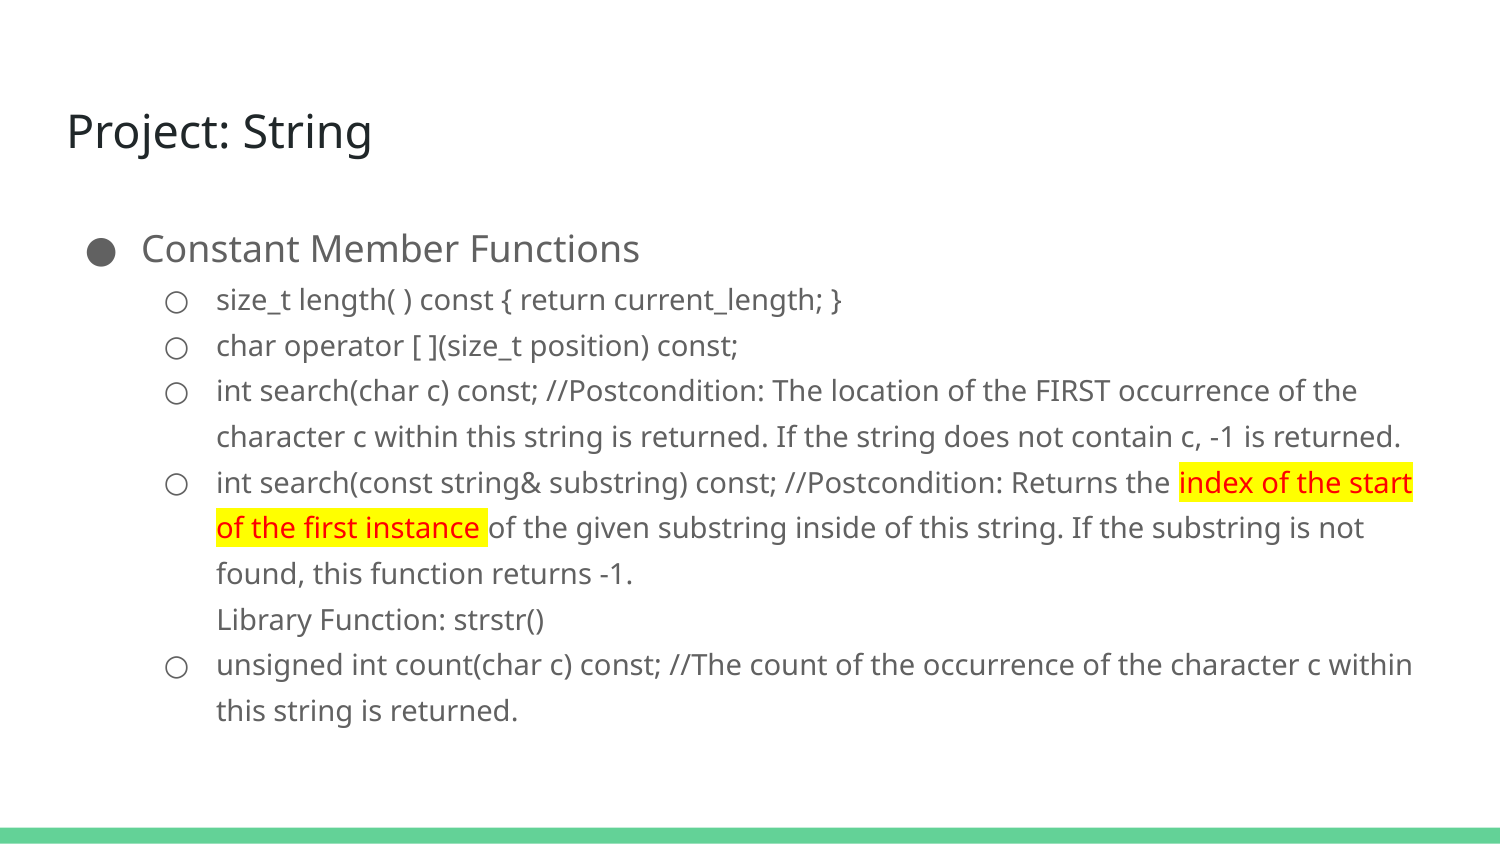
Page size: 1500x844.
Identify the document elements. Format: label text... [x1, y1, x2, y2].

list Constant Member Functions size_t length( ) const { return current_length; } char operator [ ](size_t position) const; int search(char c) const; //Postcondition: The location of the FIRST occurrence of the character c within this string is returned. If the string does not contain c, -1 is returned. int search(const string& substring) const; //Postcondition: Returns the index of the start of the first instance of the given substring inside of this string. If the substring is not found, this function returns -1. Library Function: strstr() unsigned int count(char c) const; //The count of the occurrence of the character c within this string is returned. [51, 199, 1449, 761]
title Project: String [51, 83, 1449, 178]
